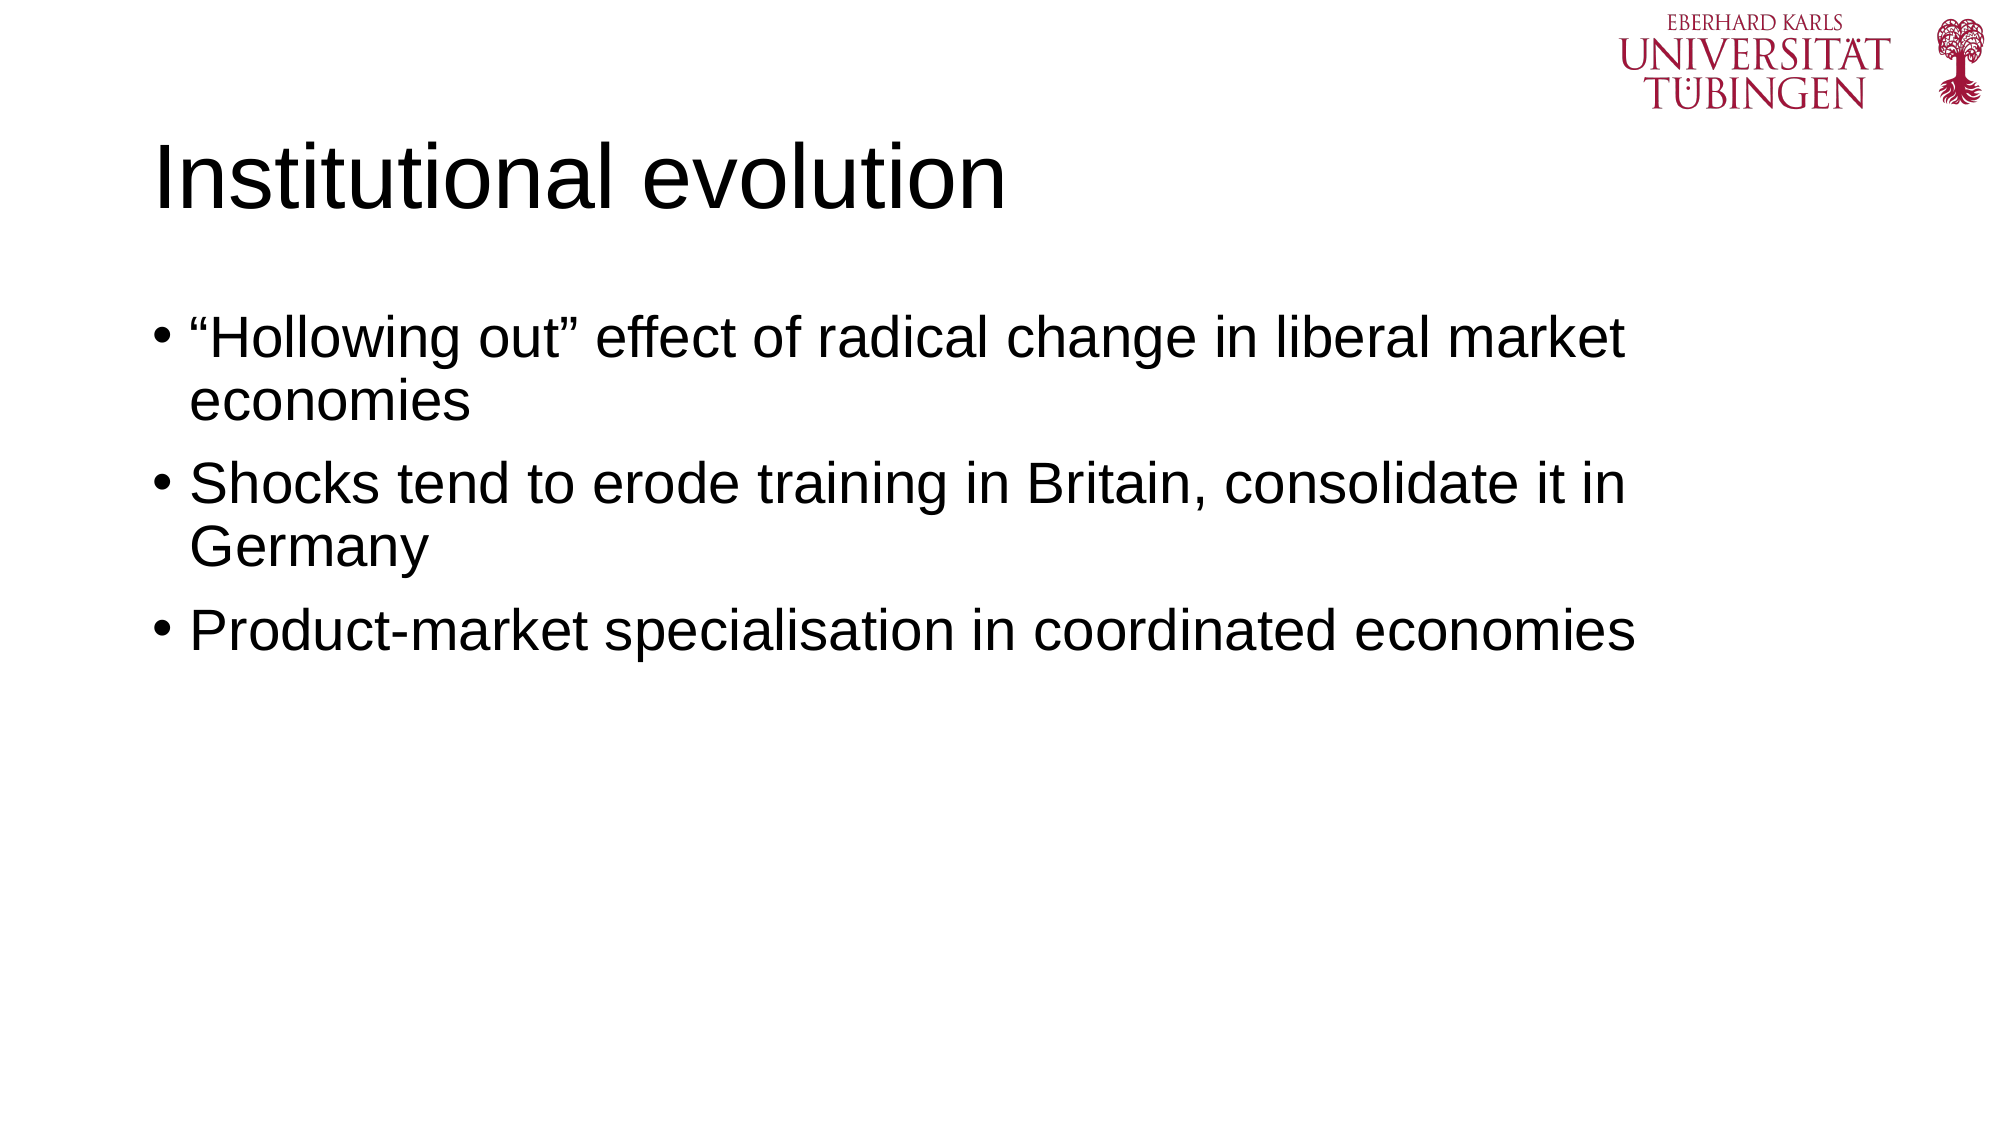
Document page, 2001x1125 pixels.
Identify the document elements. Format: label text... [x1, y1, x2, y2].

picture [1611, 0, 1989, 121]
list “Hollowing out” effect of radical change in liberal market economies Shocks tend to erode training in Britain, consolidate it in Germany Product-market specialisation in coordinated economies [137, 299, 1863, 1014]
title Institutional evolution [137, 69, 1863, 288]
